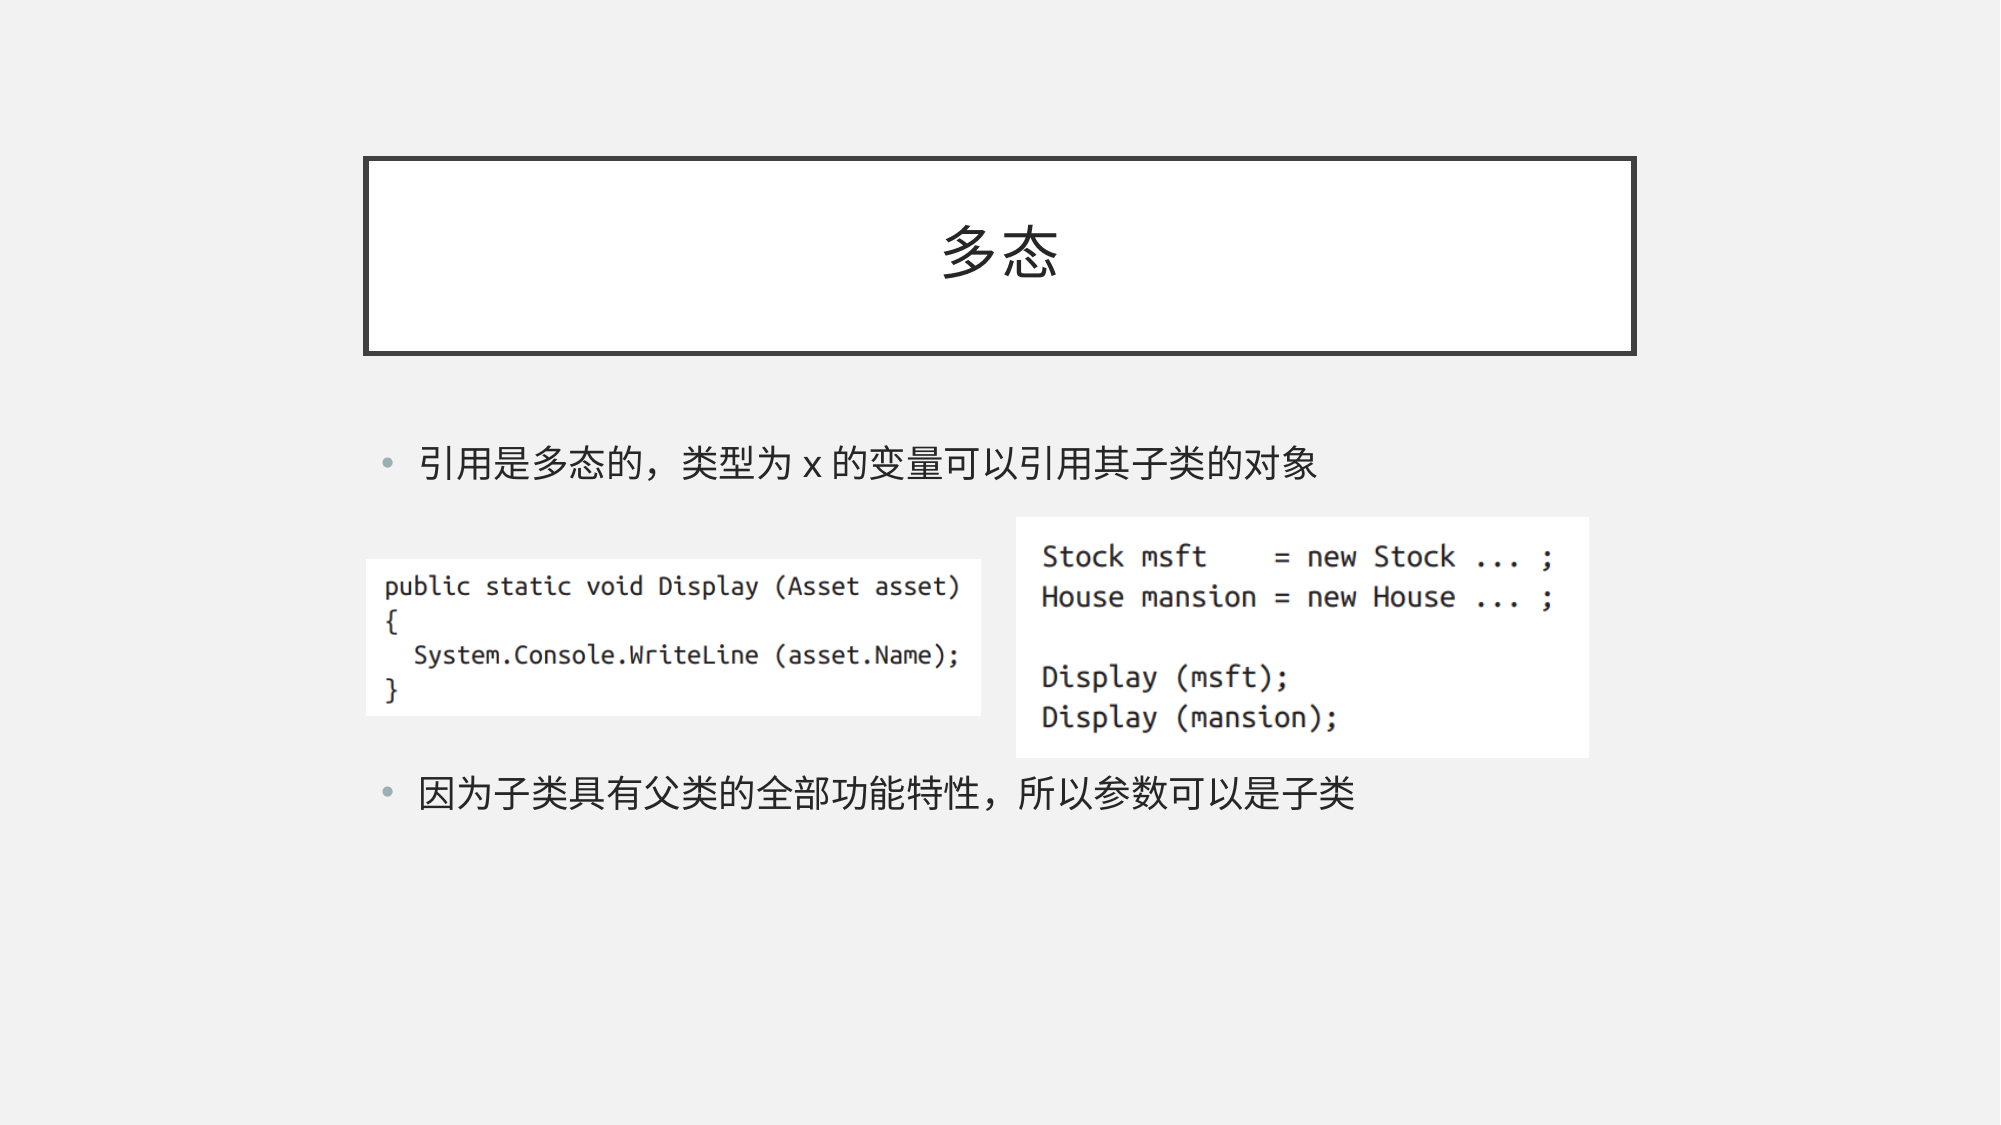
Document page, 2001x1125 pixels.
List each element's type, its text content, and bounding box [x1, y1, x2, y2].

picture [1016, 517, 1589, 758]
list 引用是多态的，类型为x的变量可以引用其子类的对象 因为子类具有父类的全部功能特性，所以参数可以是子类 [366, 432, 1634, 942]
picture [365, 559, 981, 716]
title 多态 [363, 156, 1637, 356]
